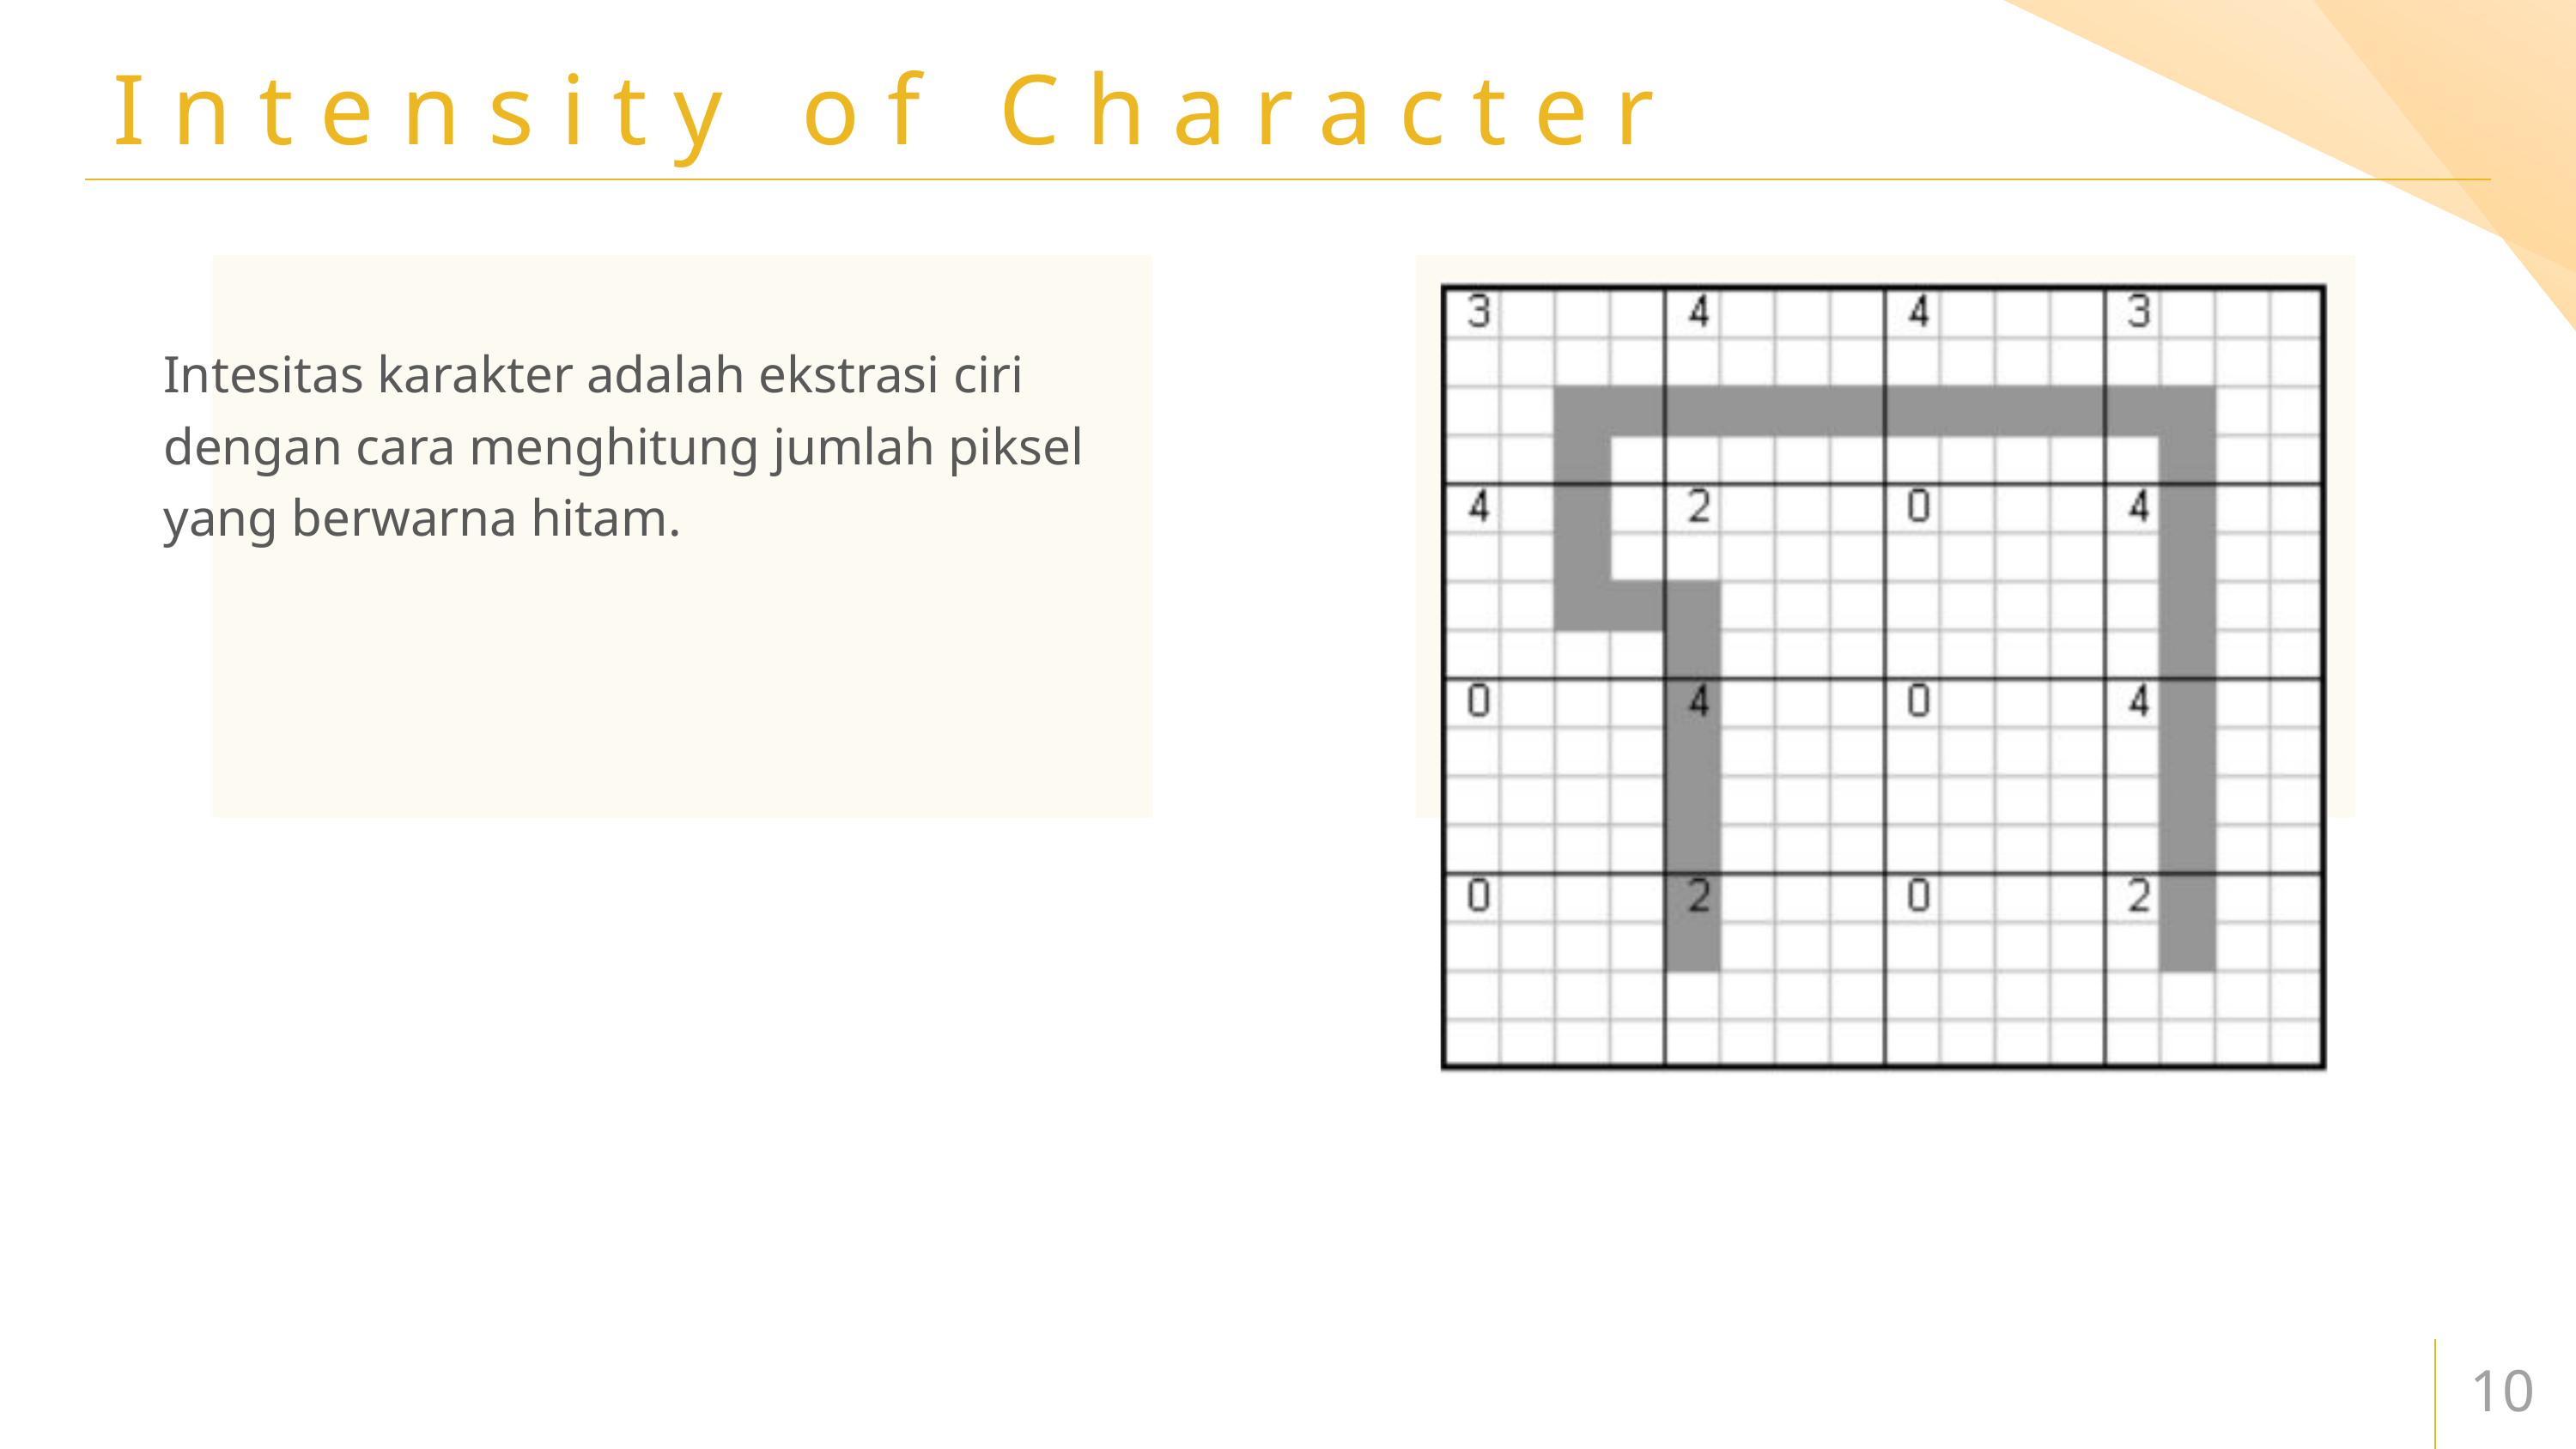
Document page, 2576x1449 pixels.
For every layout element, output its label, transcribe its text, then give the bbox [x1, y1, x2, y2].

title Intensity of Character [89, 27, 2448, 186]
list Intesitas karakter adalah ekstrasi ciri dengan cara menghitung jumlah piksel yang berwarna hitam. [140, 318, 1182, 1112]
picture [1440, 279, 2328, 1083]
slide_number 10 [2446, 1350, 2575, 1428]
